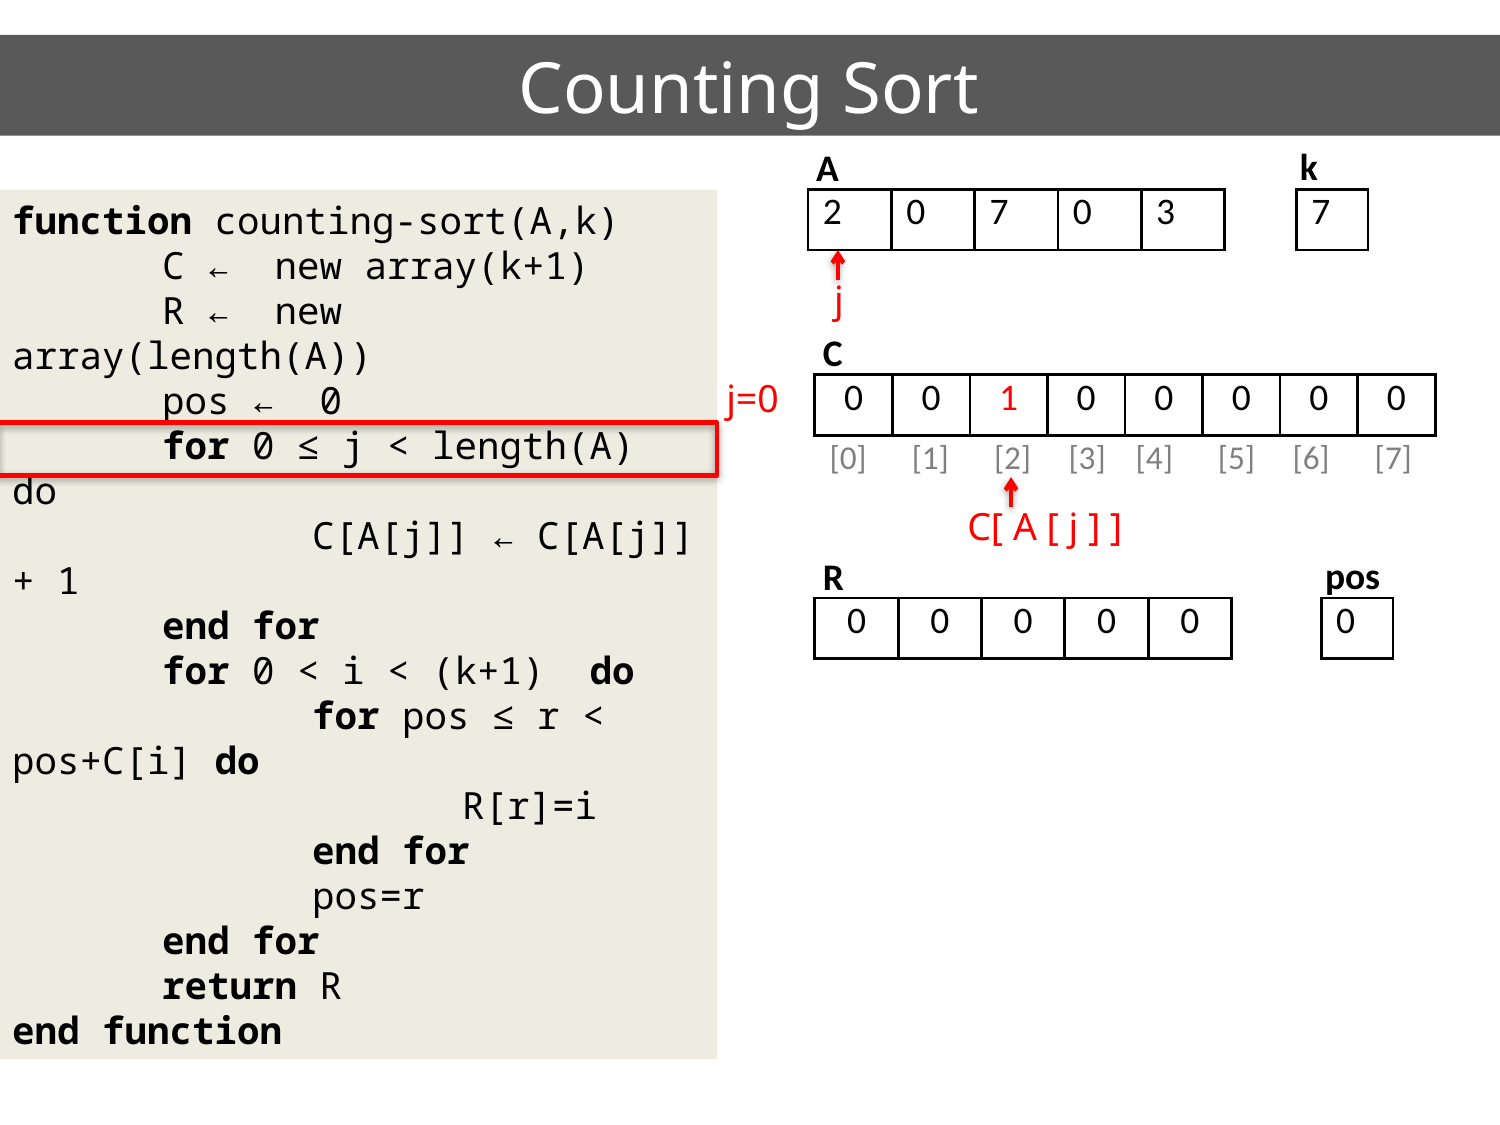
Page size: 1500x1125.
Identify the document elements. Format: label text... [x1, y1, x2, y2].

table_header 0 [816, 376, 891, 428]
text_box C[ A [ j ] ] [952, 495, 1138, 556]
table_header 3 [1143, 191, 1223, 249]
table_header 7 [976, 191, 1057, 249]
text_box j=0 [711, 367, 794, 427]
table_header 0 [1204, 376, 1279, 428]
table_header 0 [900, 599, 980, 657]
title Counting Sort [0, 34, 1500, 136]
text_box k [1285, 135, 1333, 196]
table_header 0 [1126, 376, 1201, 428]
text_box function counting-sort(A,k) C ← new array(k+1) R ← new array(length(A)) pos ← 0 for 0 ≤ j < length(A) do C[A[j]] ← C[A[j]] + 1 end for for 0 < i < (k+1) do for pos ≤ r < pos+C[i] do R[r]=i end for pos=r end for return R end function [0, 484, 718, 1060]
table_header 7 [1298, 191, 1367, 249]
text_box [0] [1] [2] [3] [4] [5] [6] [7] [814, 428, 1436, 484]
table_header 0 [1323, 604, 1392, 657]
text_box pos [1310, 544, 1396, 604]
table_header 0 [1359, 376, 1434, 428]
table_header 1 [971, 376, 1046, 428]
text_box j [819, 268, 859, 329]
table_header 0 [894, 376, 969, 428]
table_header 0 [1066, 599, 1147, 657]
text_box function counting-sort(A,k) C ← new array(k+1) R ← new array(length(A)) pos ← 0 for 0 ≤ j < length(A) do C[A[j]] ← C[A[j]] + 1 end for for 0 < i < (k+1) do for pos ≤ r < pos+C[i] do R[r]=i end for pos=r end for return R end function [0, 189, 718, 419]
table_header 0 [1150, 599, 1230, 657]
text_box R [808, 545, 859, 606]
text_box C [808, 321, 858, 382]
table_header 2 [809, 191, 890, 249]
table_header 0 [1281, 376, 1356, 428]
text_box A [801, 136, 854, 197]
table_header 0 [1059, 191, 1140, 249]
table_header 0 [893, 191, 973, 249]
table_header 0 [816, 599, 897, 657]
text_box [0, 421, 719, 477]
table_header 0 [1049, 376, 1124, 428]
table_header 0 [983, 599, 1063, 657]
